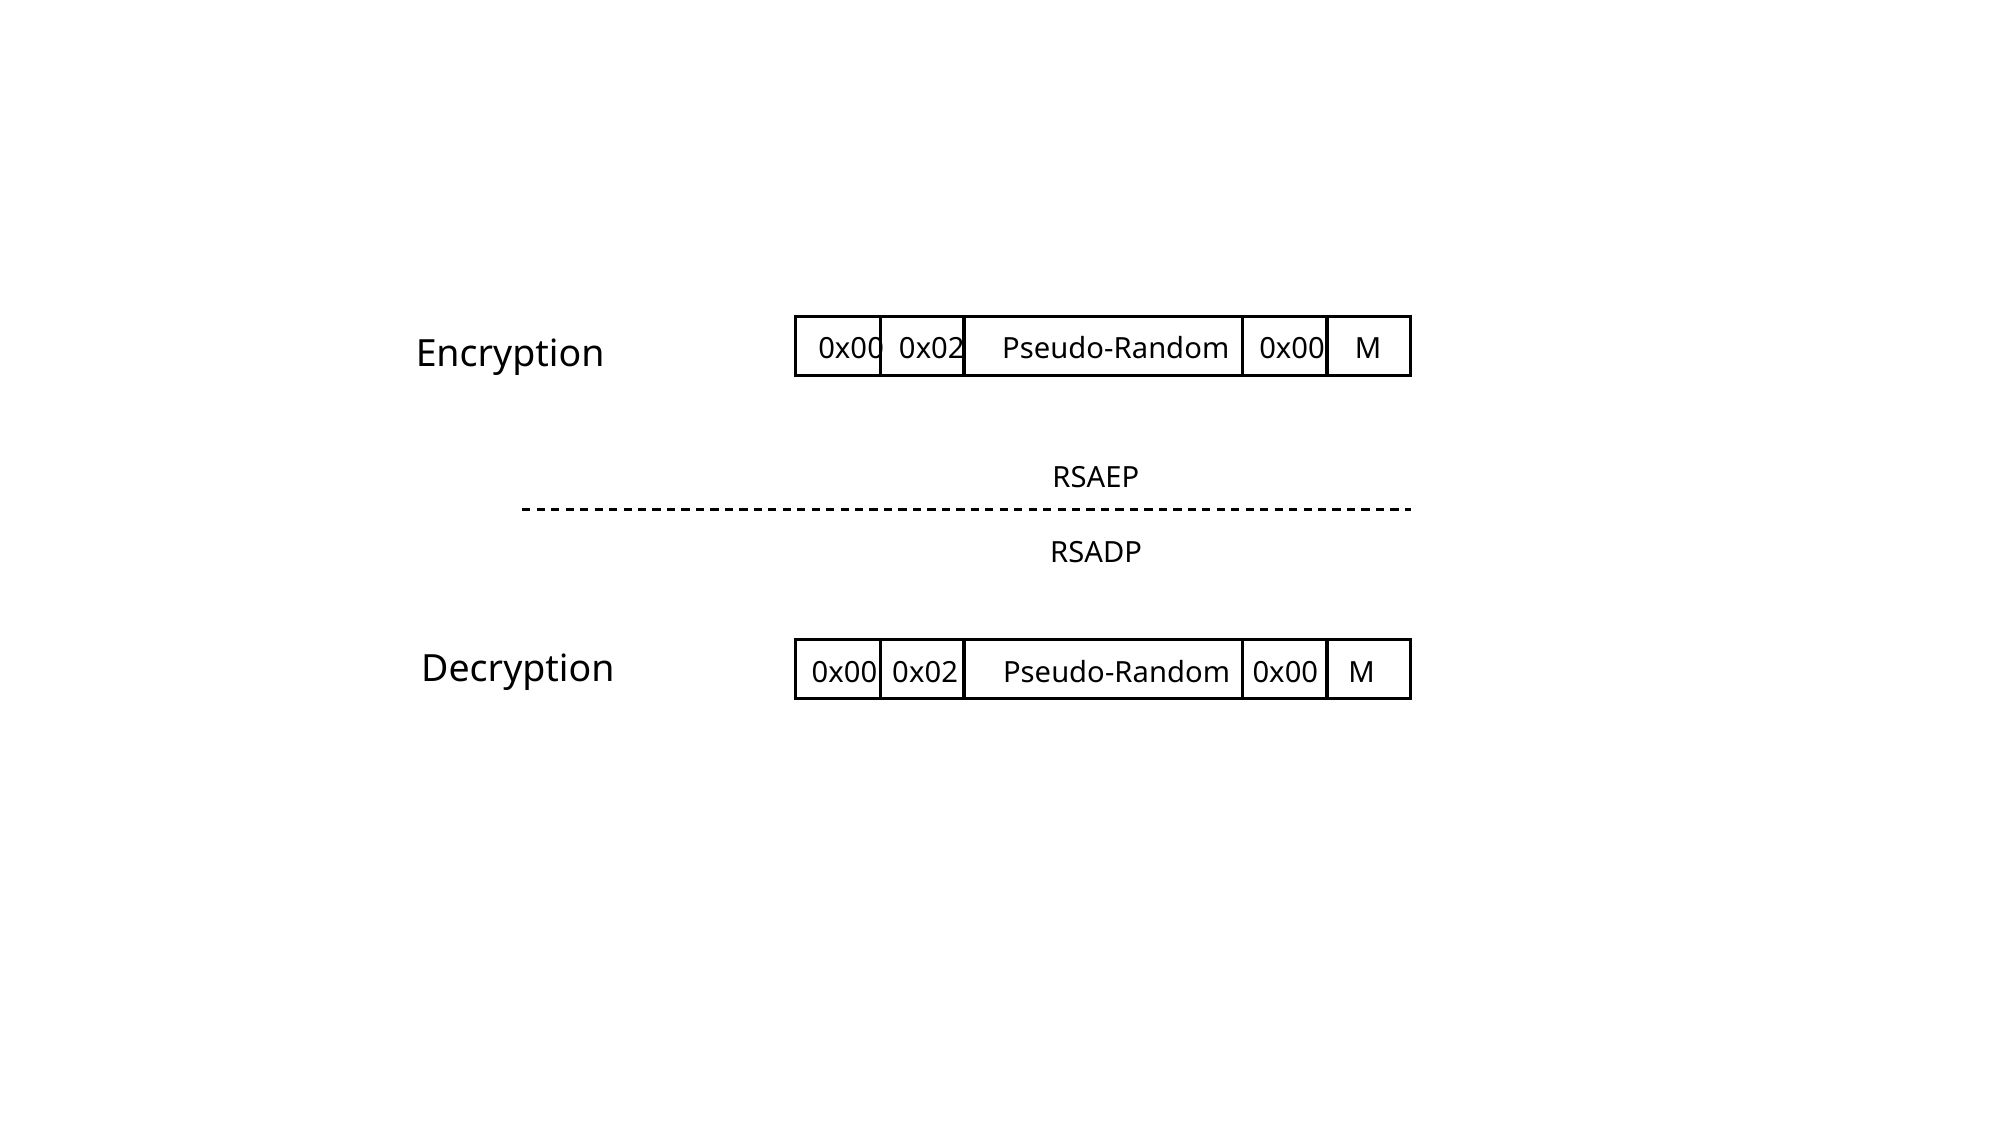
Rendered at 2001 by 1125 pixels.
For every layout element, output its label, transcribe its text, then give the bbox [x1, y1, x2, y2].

text_box Encryption [400, 321, 620, 382]
text_box Decryption [406, 636, 630, 697]
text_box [793, 510, 1411, 699]
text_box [793, 316, 1411, 509]
